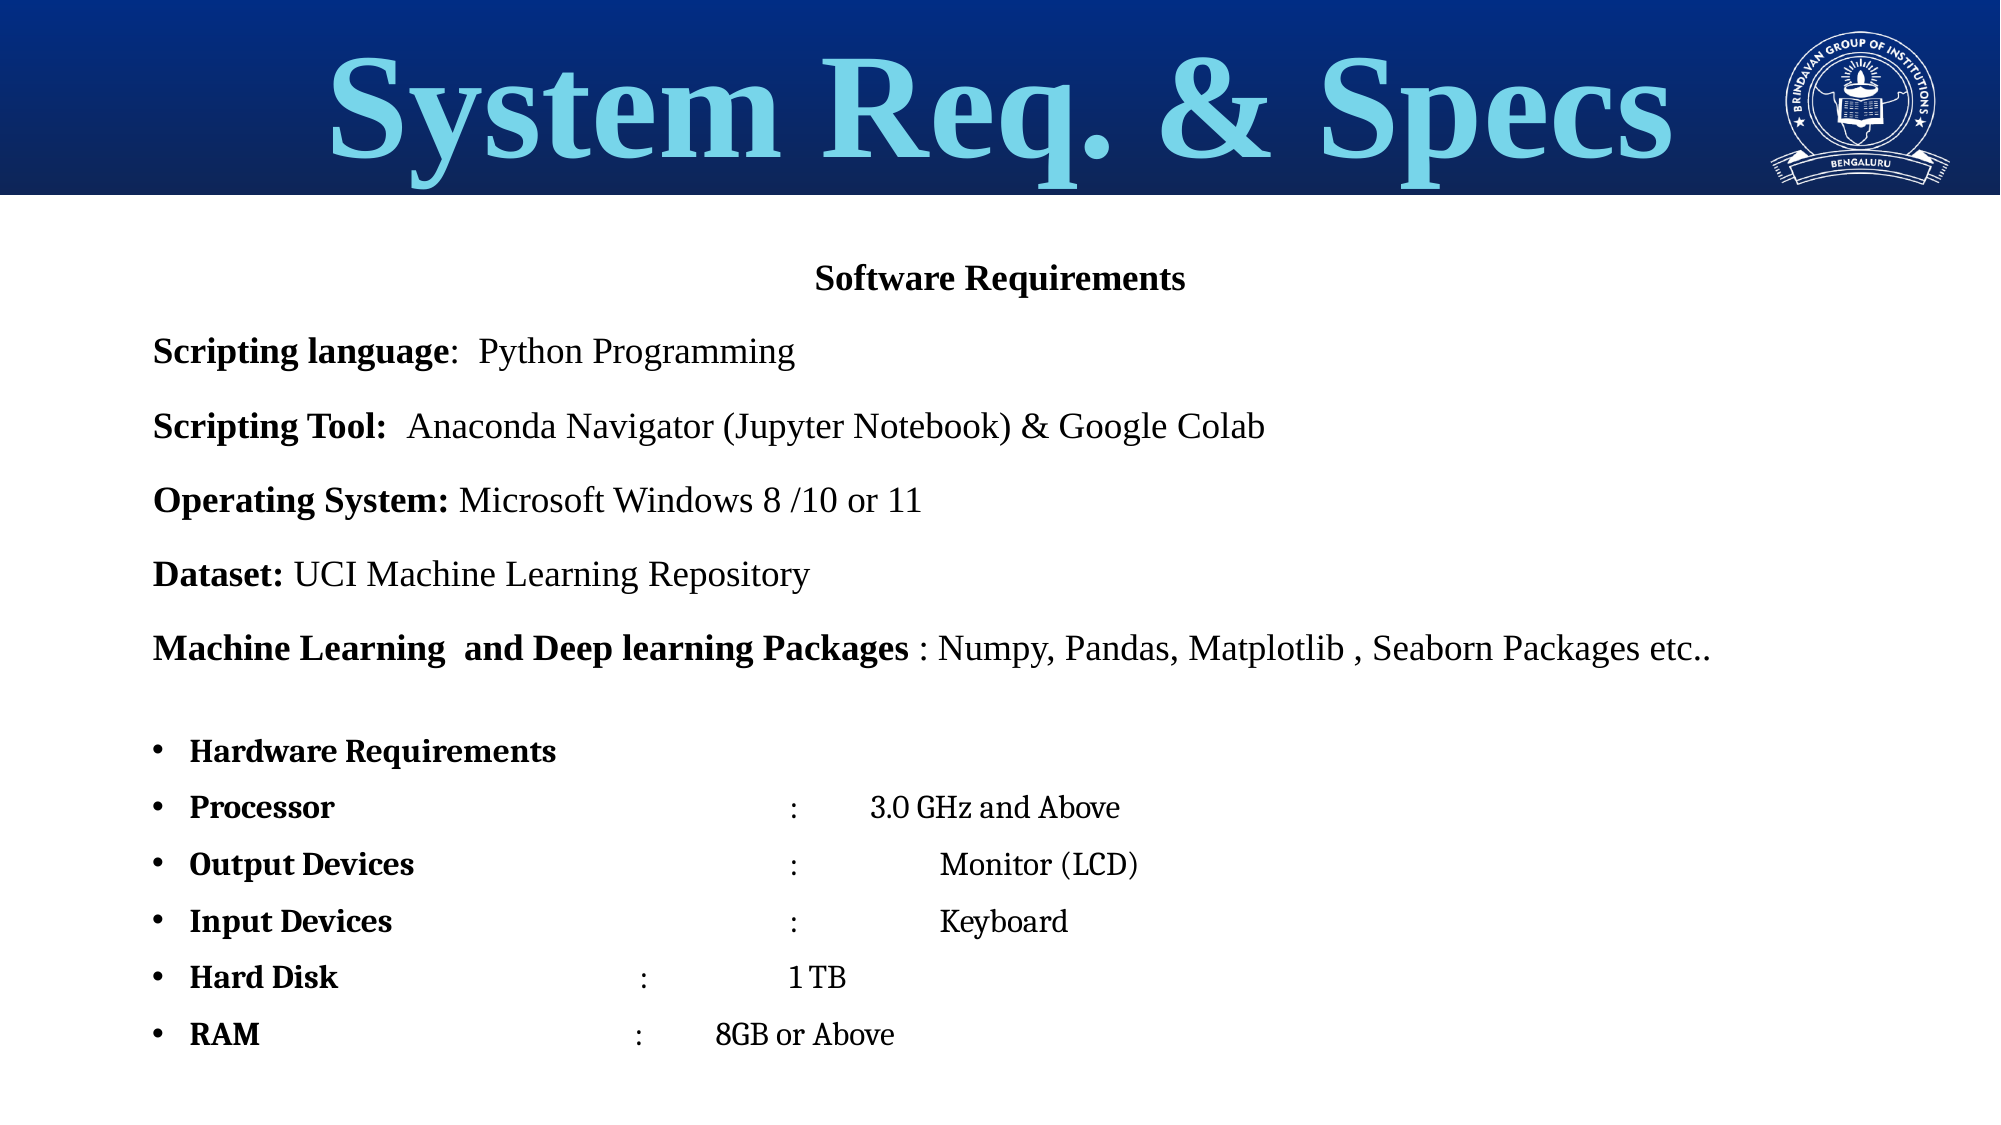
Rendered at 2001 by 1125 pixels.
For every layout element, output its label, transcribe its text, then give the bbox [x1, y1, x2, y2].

text_box System Req. & Specs [0, 0, 2000, 195]
picture [1769, 31, 1950, 186]
text_box Software Requirements Scripting language: Python Programming Scripting Tool: Anaconda Navigator (Jupyter Notebook) & Google Colab Operating System: Microsoft Windows 8 /10 or 11 Dataset: UCI Machine Learning Repository Machine Learning and Deep learning Packages : Numpy, Pandas, Matplotlib , Seaborn Packages etc.. [137, 223, 1863, 681]
text_box Hardware Requirements Processor : 3.0 GHz and Above Output Devices : Monitor (LCD) Input Devices : Keyboard Hard Disk : 1 TB RAM : 8GB or Above [137, 725, 1863, 1083]
